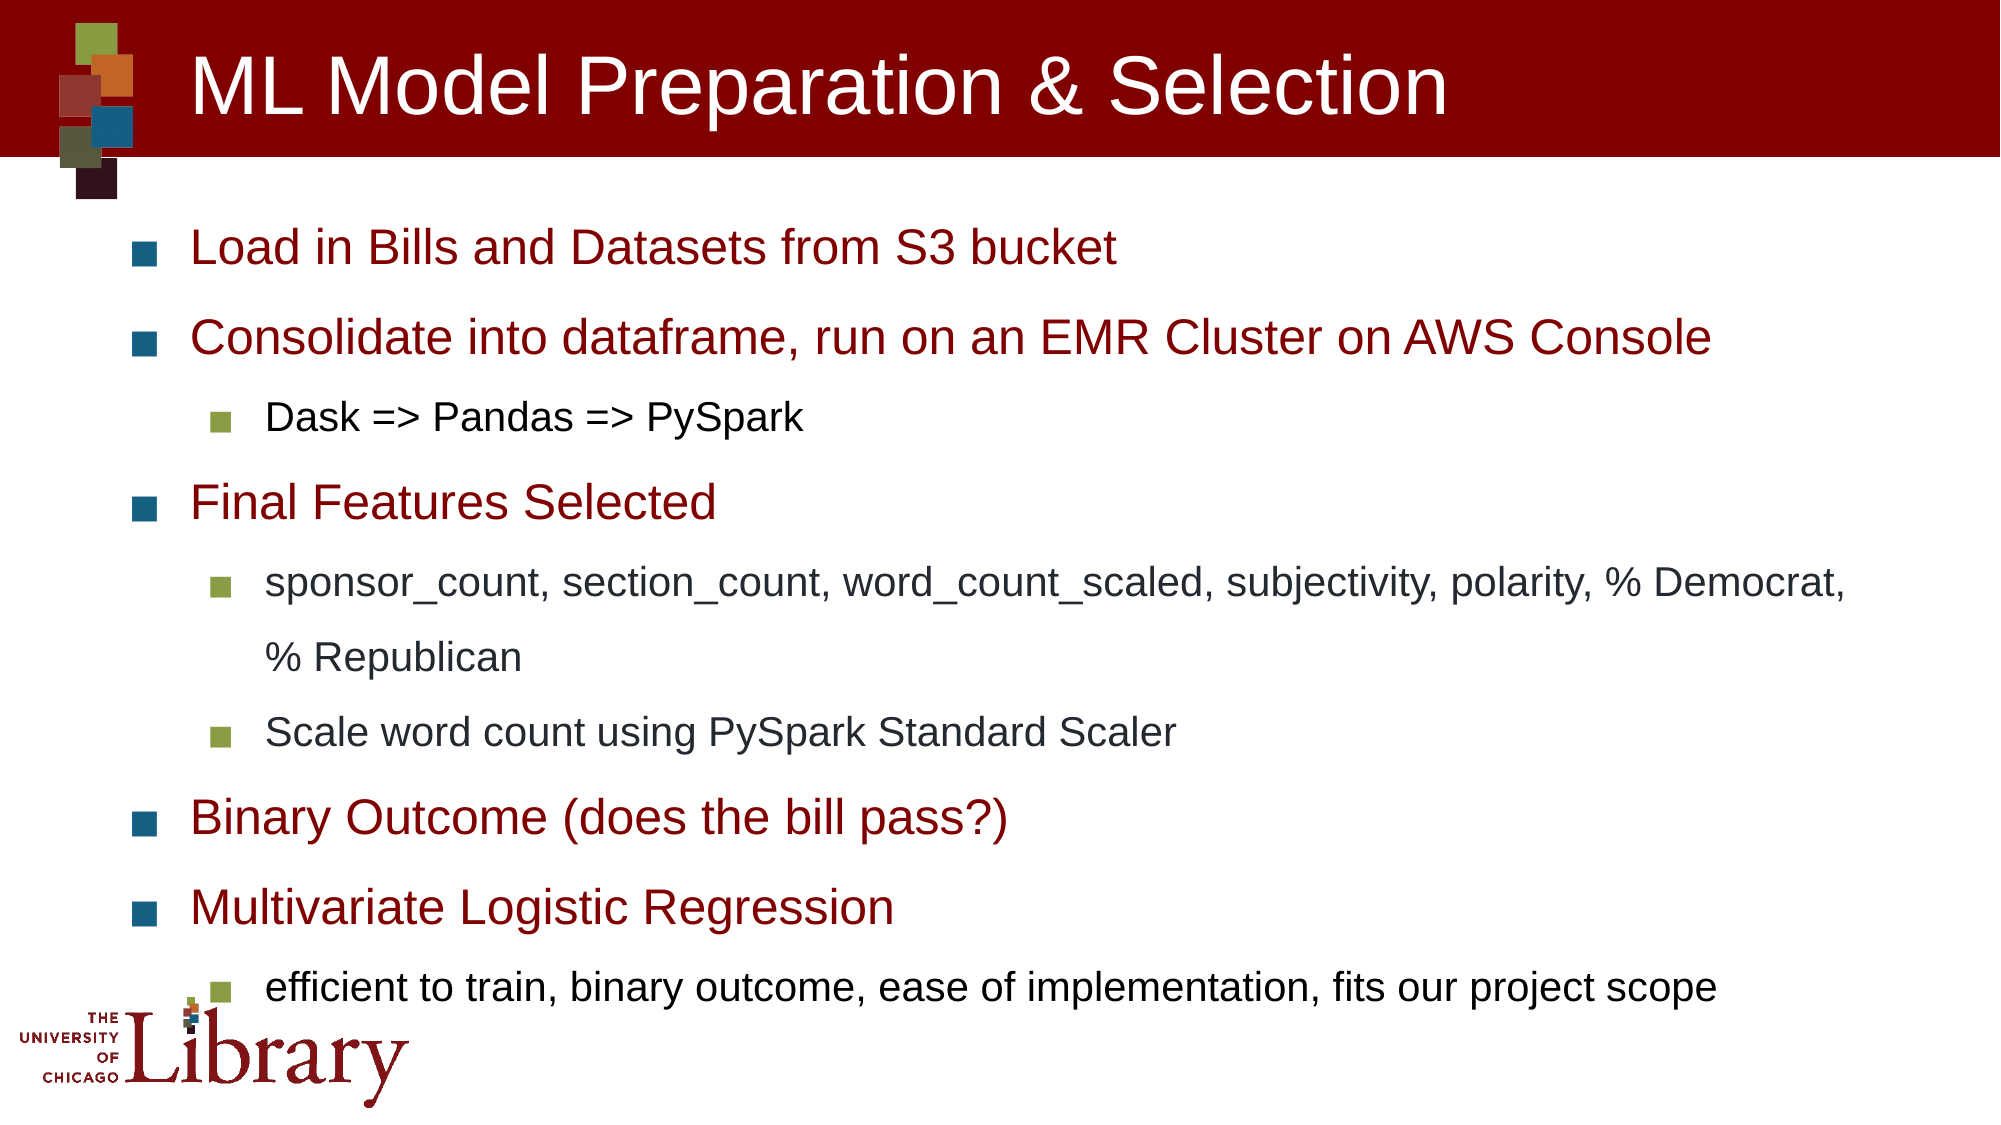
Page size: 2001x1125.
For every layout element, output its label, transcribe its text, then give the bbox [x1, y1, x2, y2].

title ML Model Preparation & Selection [174, 0, 1900, 163]
picture [20, 997, 409, 1108]
picture [50, 23, 141, 201]
list Load in Bills and Datasets from S3 bucket Consolidate into dataframe, run on an EMR Cluster on AWS Console Dask => Pandas => PySpark Final Features Selected sponsor_count, section_count, word_count_scaled, subjectivity, polarity, % Democrat, % Republican Scale word count using PySpark Standard Scaler Binary Outcome (does the bill pass?) Multivariate Logistic Regression efficient to train, binary outcome, ease of implementation, fits our project scope [99, 169, 1900, 983]
